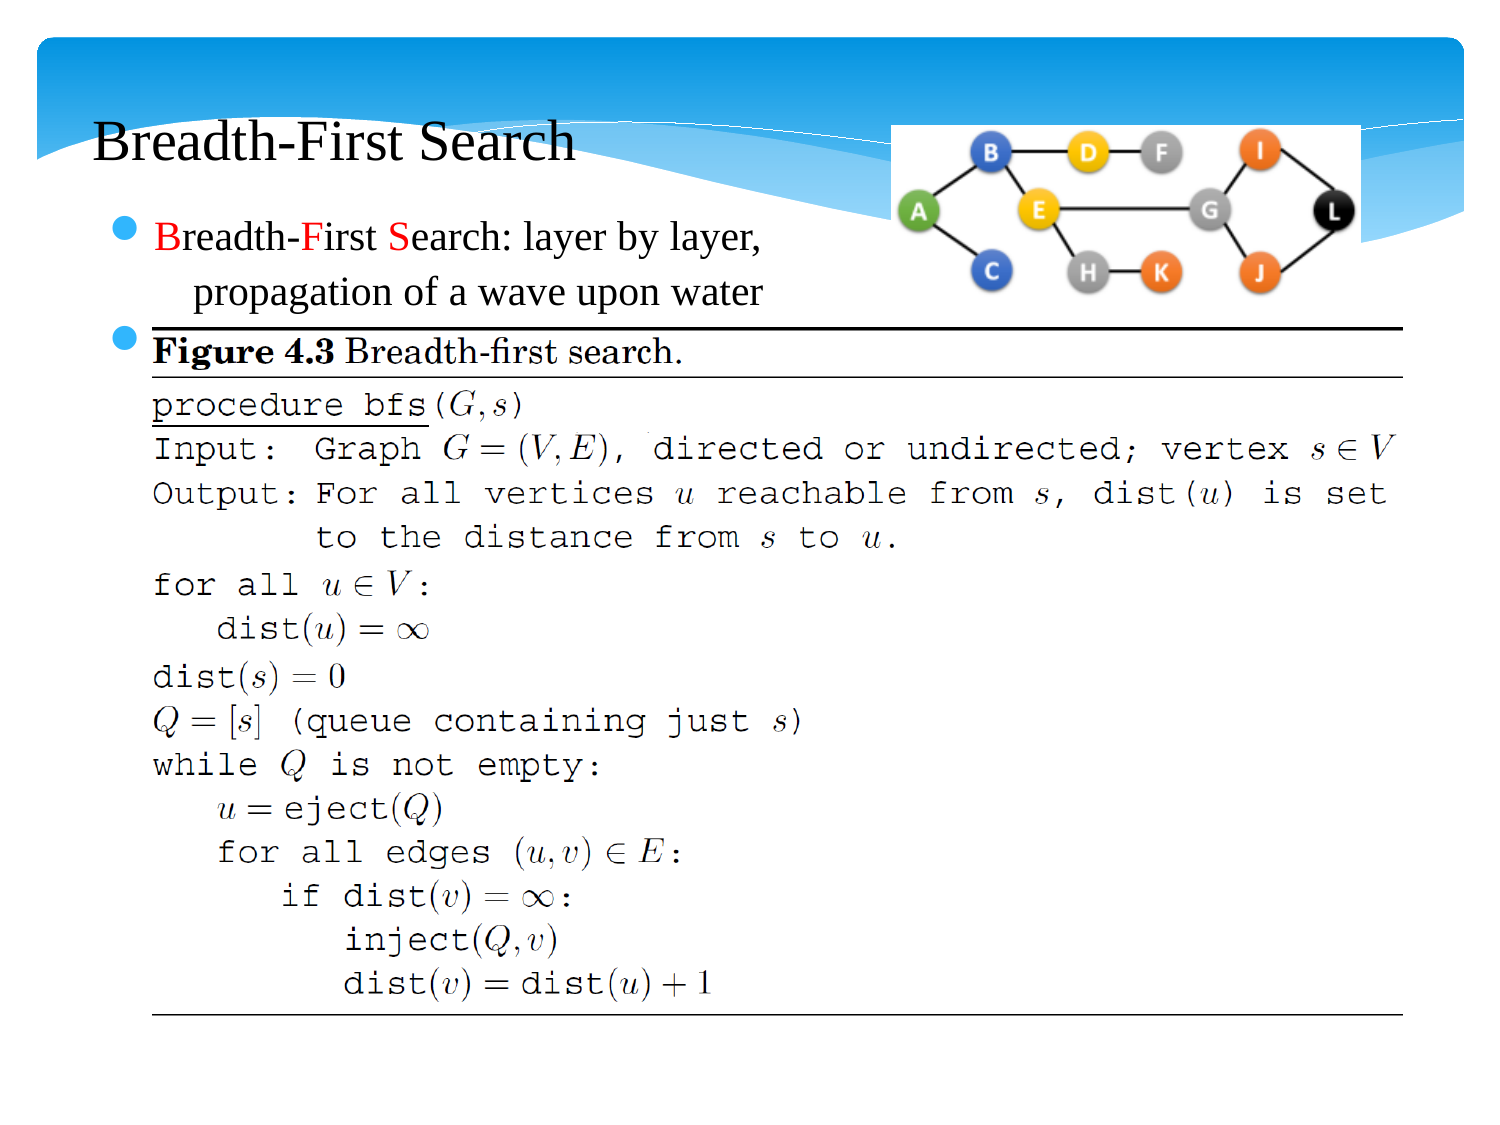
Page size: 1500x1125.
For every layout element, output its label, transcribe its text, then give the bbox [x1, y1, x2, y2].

text_box Breadth-First Search [77, 78, 1428, 197]
picture [891, 125, 1361, 301]
text_box Breadth-First Search: layer by layer, propagation of a wave upon water [94, 197, 1412, 1059]
picture [147, 322, 1407, 1019]
